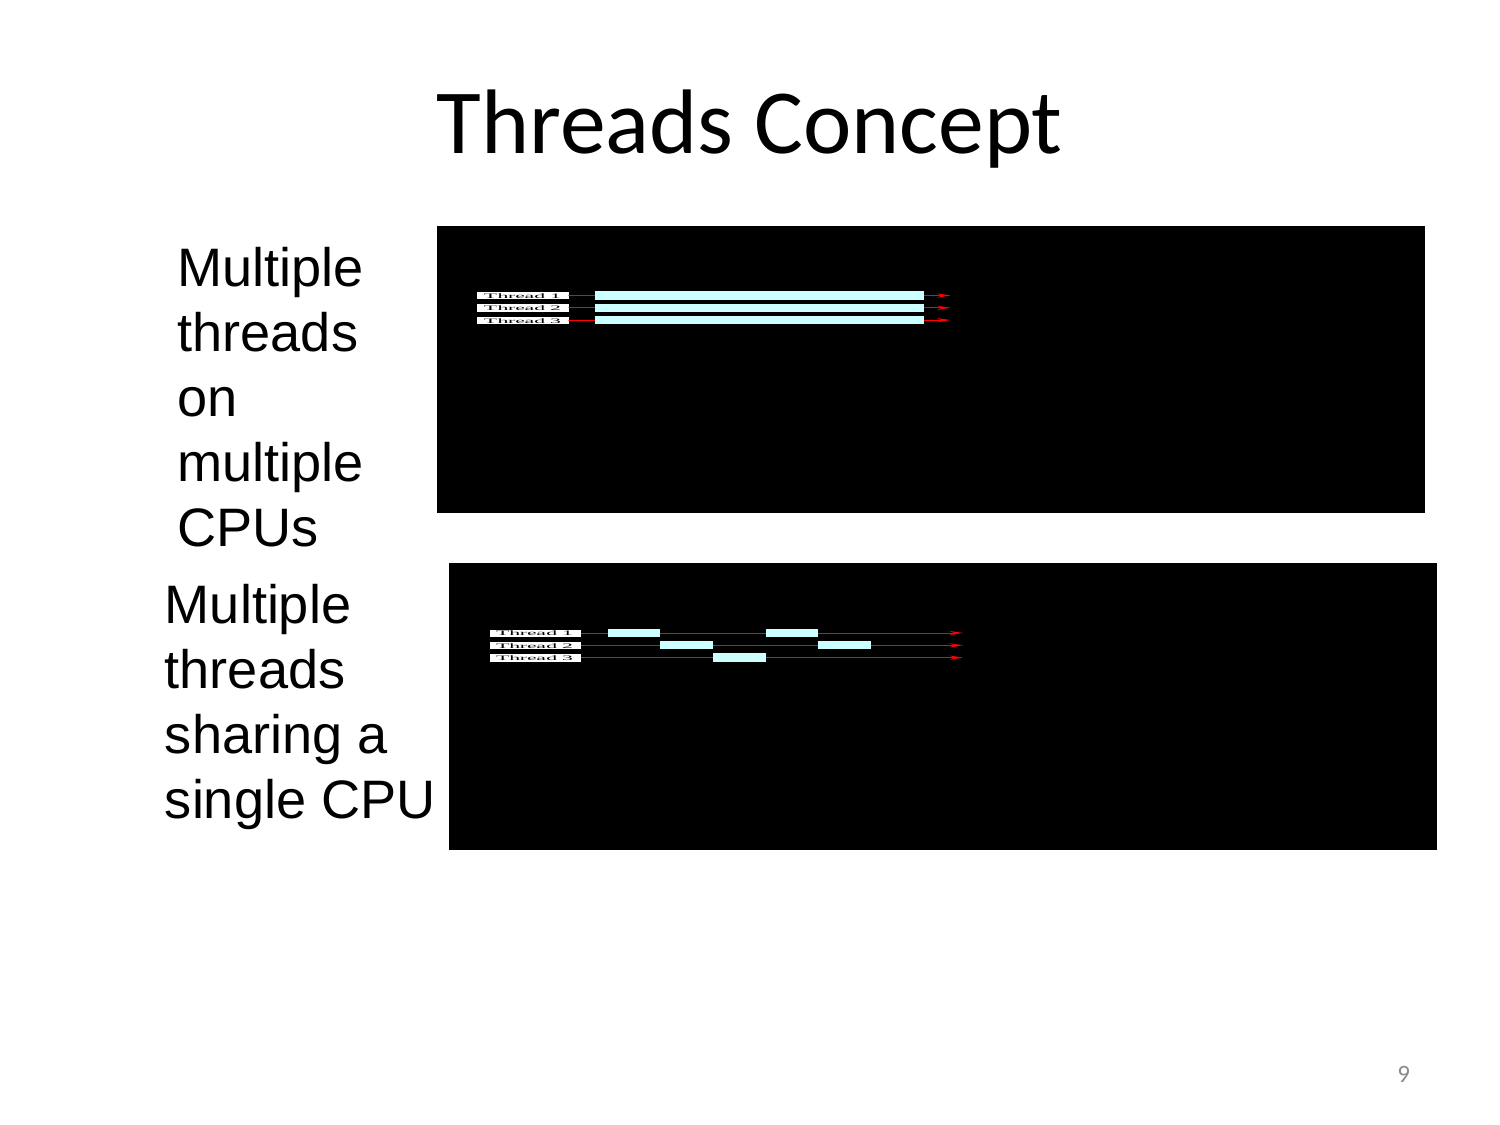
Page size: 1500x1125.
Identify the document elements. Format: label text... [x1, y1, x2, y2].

slide_number 9 [1074, 1042, 1425, 1103]
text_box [449, 562, 1438, 851]
text_box Multiple threads on multiple CPUs [162, 224, 438, 562]
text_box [436, 225, 1426, 513]
title Threads Concept [112, 0, 1388, 235]
text_box Multiple threads sharing a single CPU [149, 562, 448, 837]
